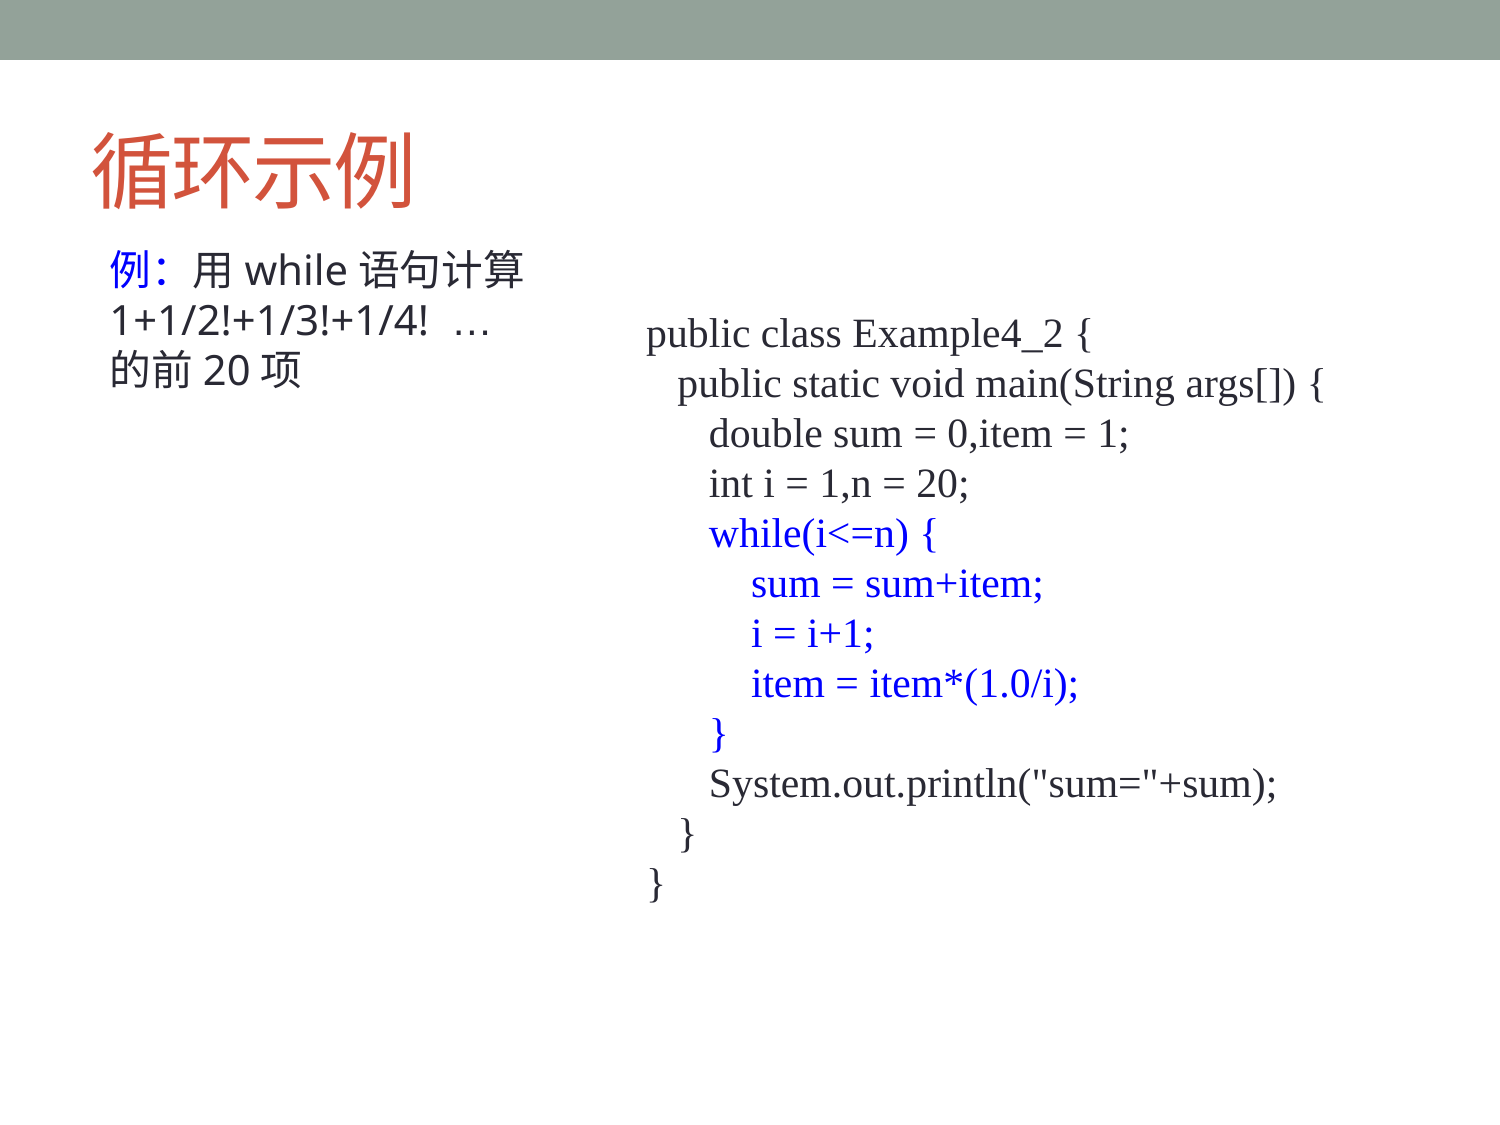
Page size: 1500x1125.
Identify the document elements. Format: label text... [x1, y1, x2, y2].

text_box public class Example4_2 { public static void main(String args[]) { double sum = 0,item = 1; int i = 1,n = 20; while(i<=n) { sum = sum+item; i = i+1; item = item*(1.0/i); } System.out.println("sum="+sum); } } [587, 298, 1425, 964]
title 循环示例 [75, 87, 1425, 250]
text_box 例：用while语句计算1+1/2!+1/3!+1/4! … 的前20项 [94, 236, 558, 401]
